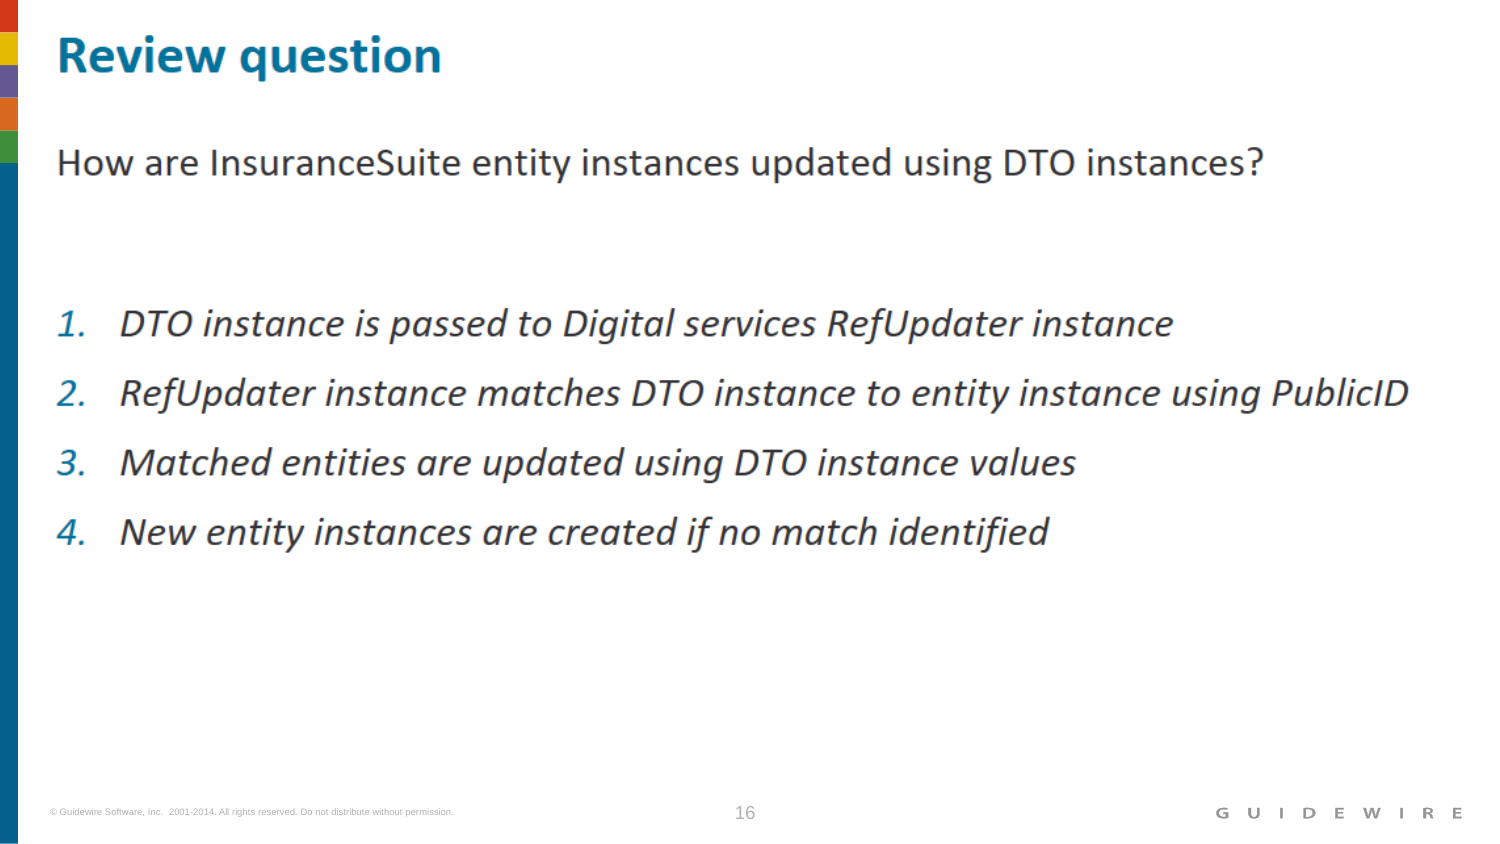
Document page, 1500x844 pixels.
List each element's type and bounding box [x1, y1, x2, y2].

picture [29, 16, 1471, 595]
picture [1215, 805, 1480, 822]
